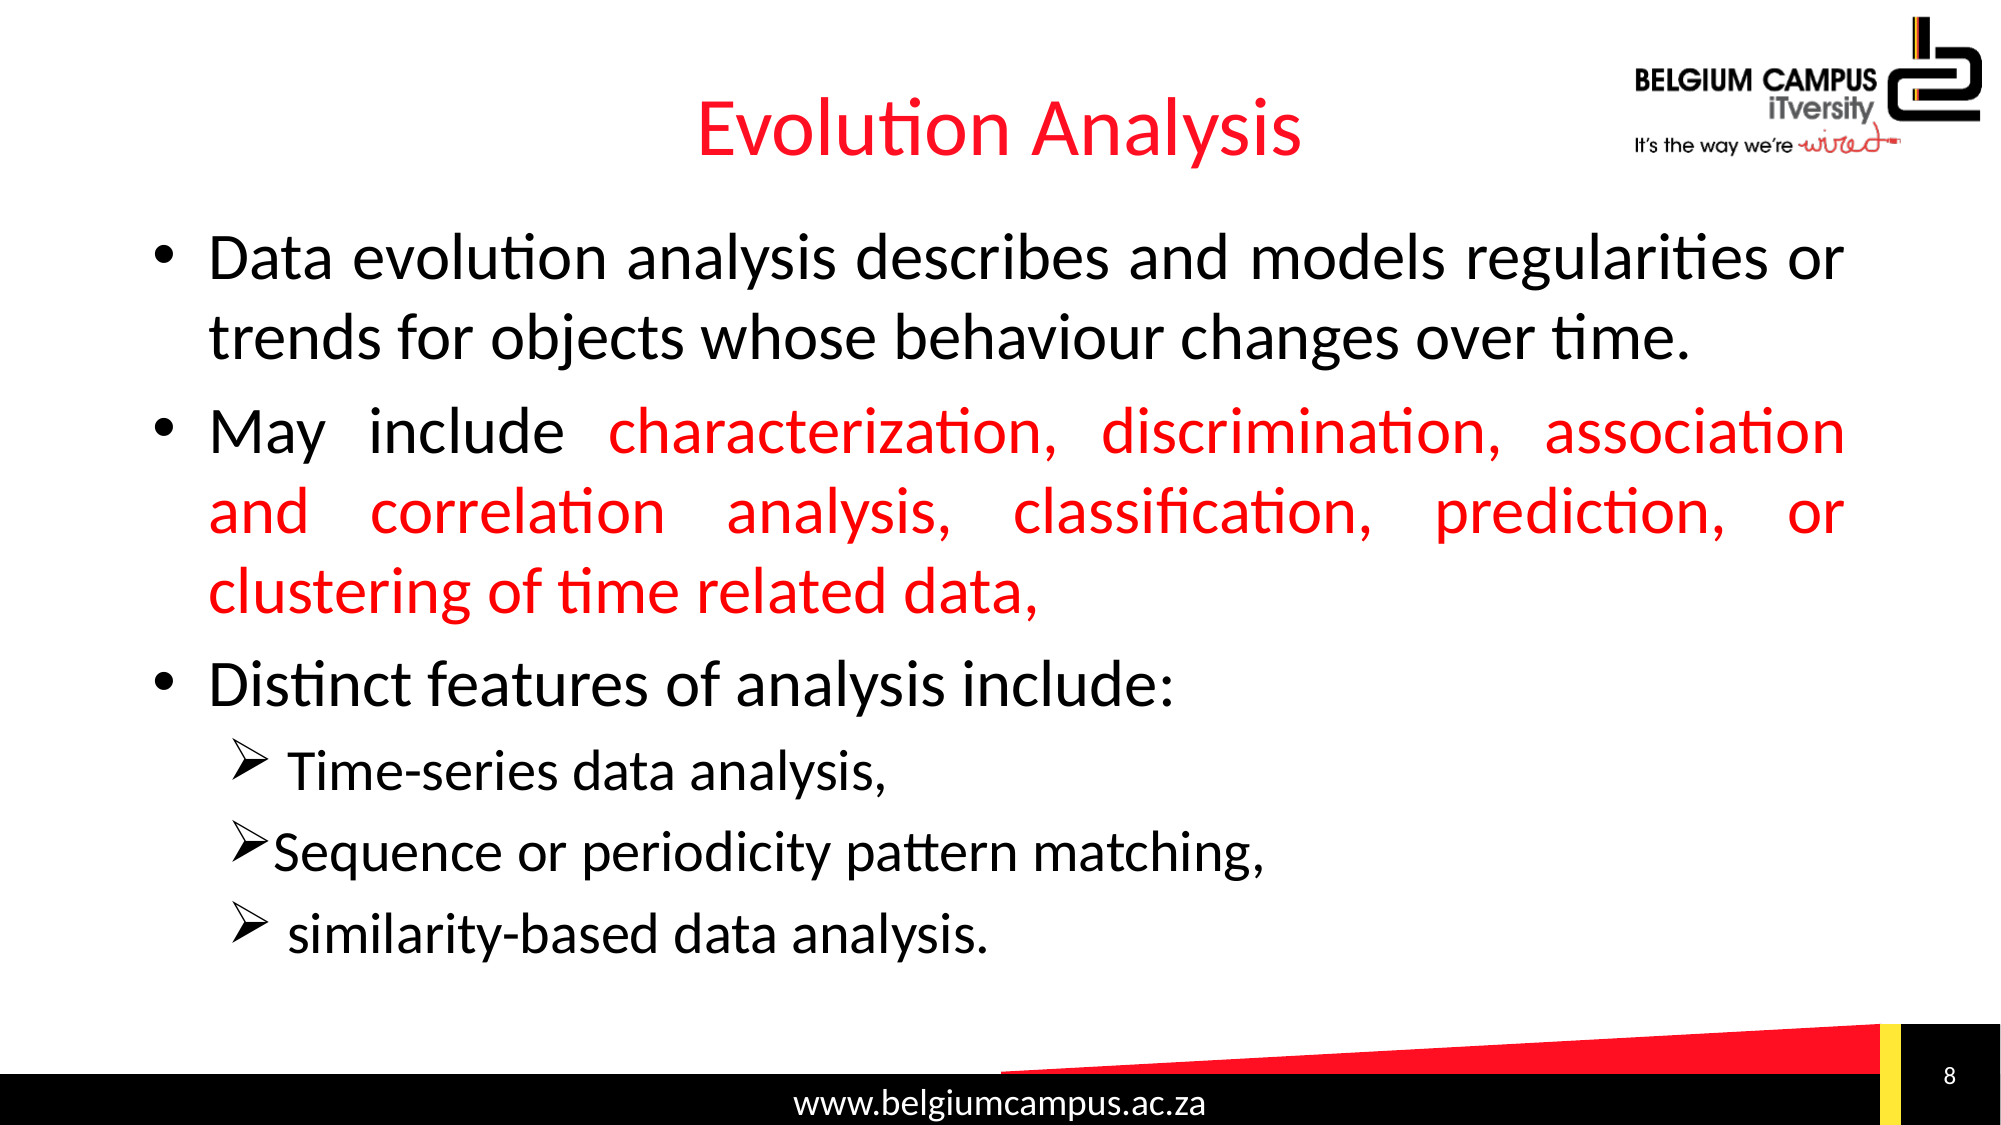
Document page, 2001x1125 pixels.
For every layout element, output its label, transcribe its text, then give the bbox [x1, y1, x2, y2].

picture [1631, 0, 1986, 198]
title Evolution Analysis [137, 59, 1863, 197]
list Data evolution analysis describes and models regularities or trends for objects whose behaviour changes over time. May include characterization, discrimination, association and correlation analysis, classification, prediction, or clustering of time related data, Distinct features of analysis include: Time-series data analysis, Sequence or periodicity pattern matching, similarity-based data analysis. [137, 205, 1863, 1004]
